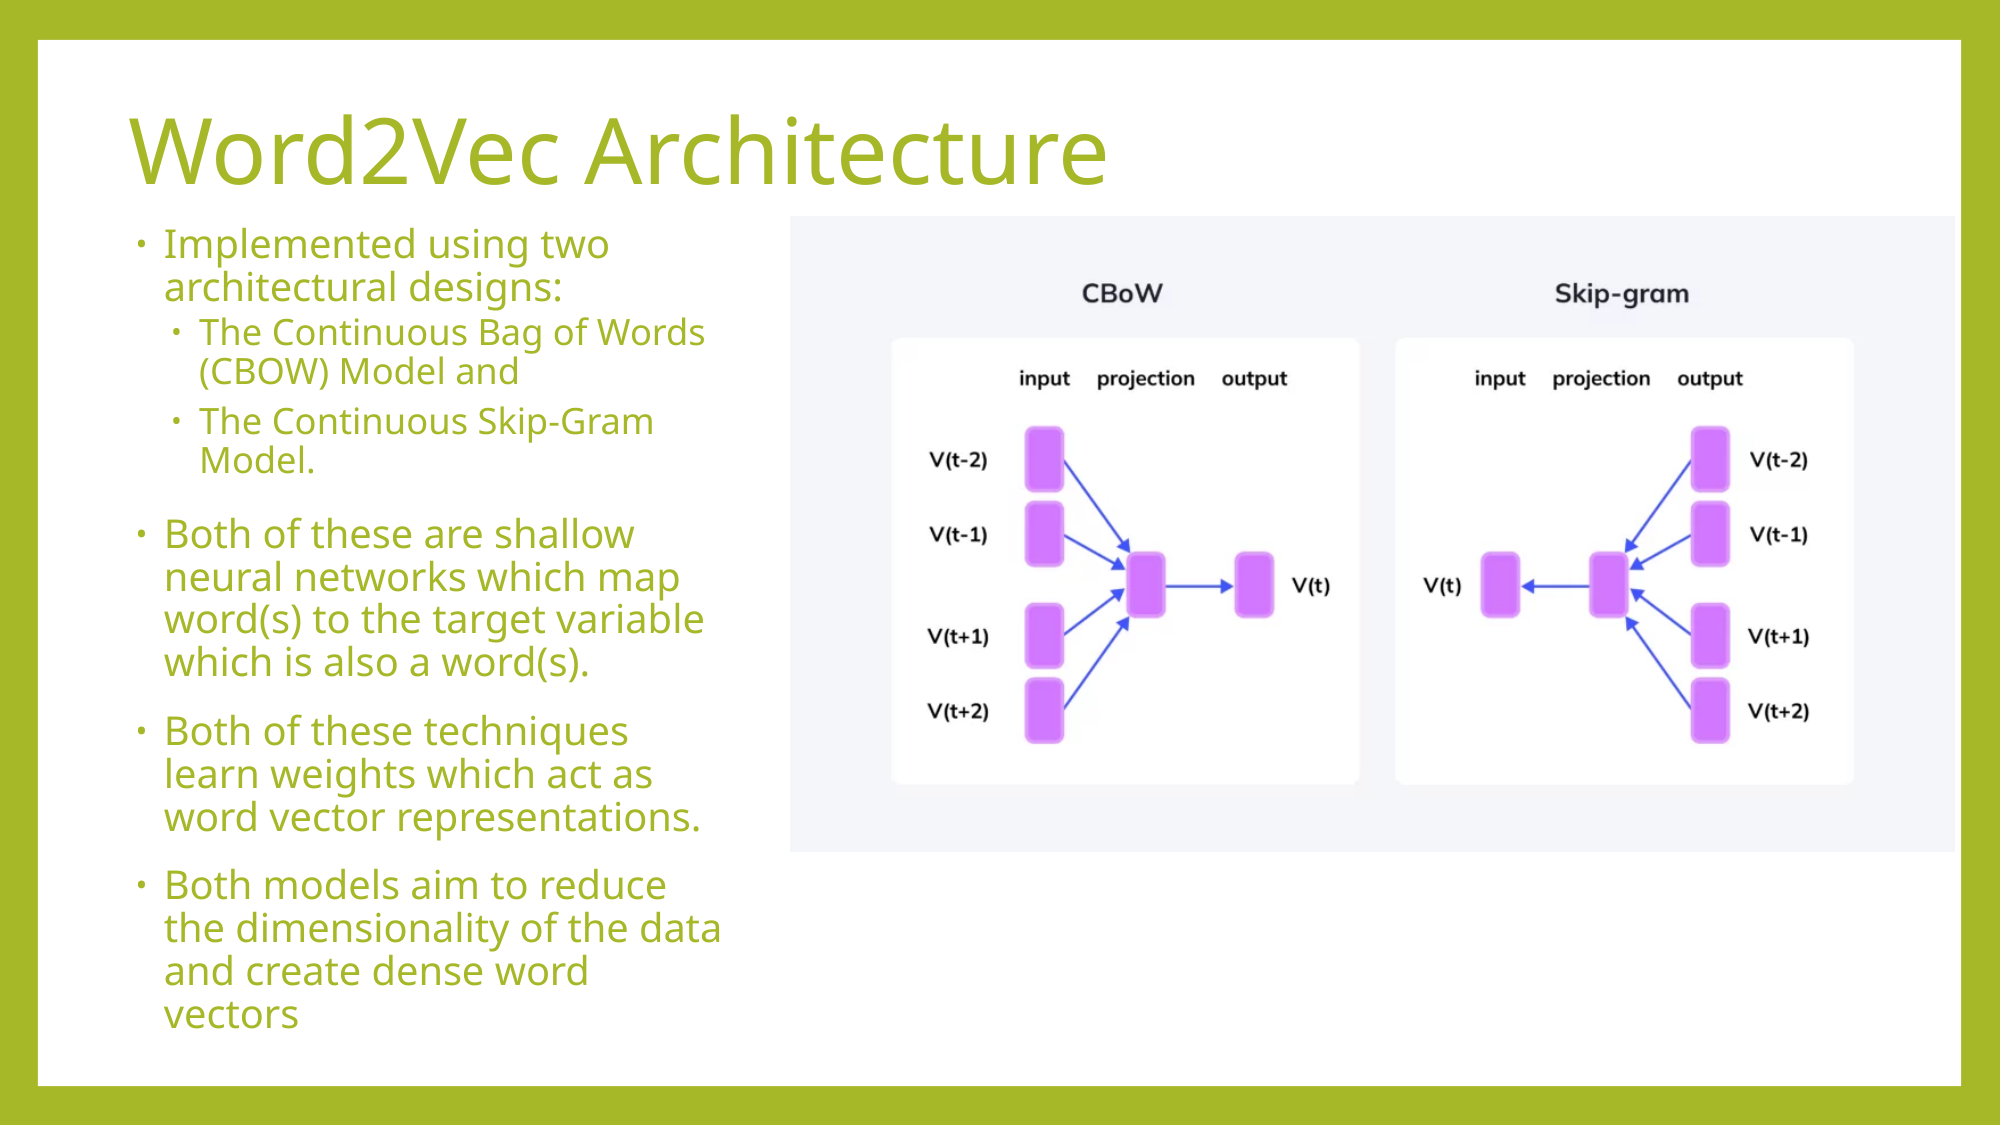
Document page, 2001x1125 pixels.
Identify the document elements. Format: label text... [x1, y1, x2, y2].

picture [790, 216, 1955, 853]
title Word2Vec Architecture [113, 92, 1734, 217]
list Implemented using two architectural designs: The Continuous Bag of Words (CBOW) Model and The Continuous Skip-Gram Model. Both of these are shallow neural networks which map word(s) to the target variable which is also a word(s). Both of these techniques learn weights which act as word vector representations. Both models aim to reduce the dimensionality of the data and create dense word vectors [113, 216, 747, 1046]
